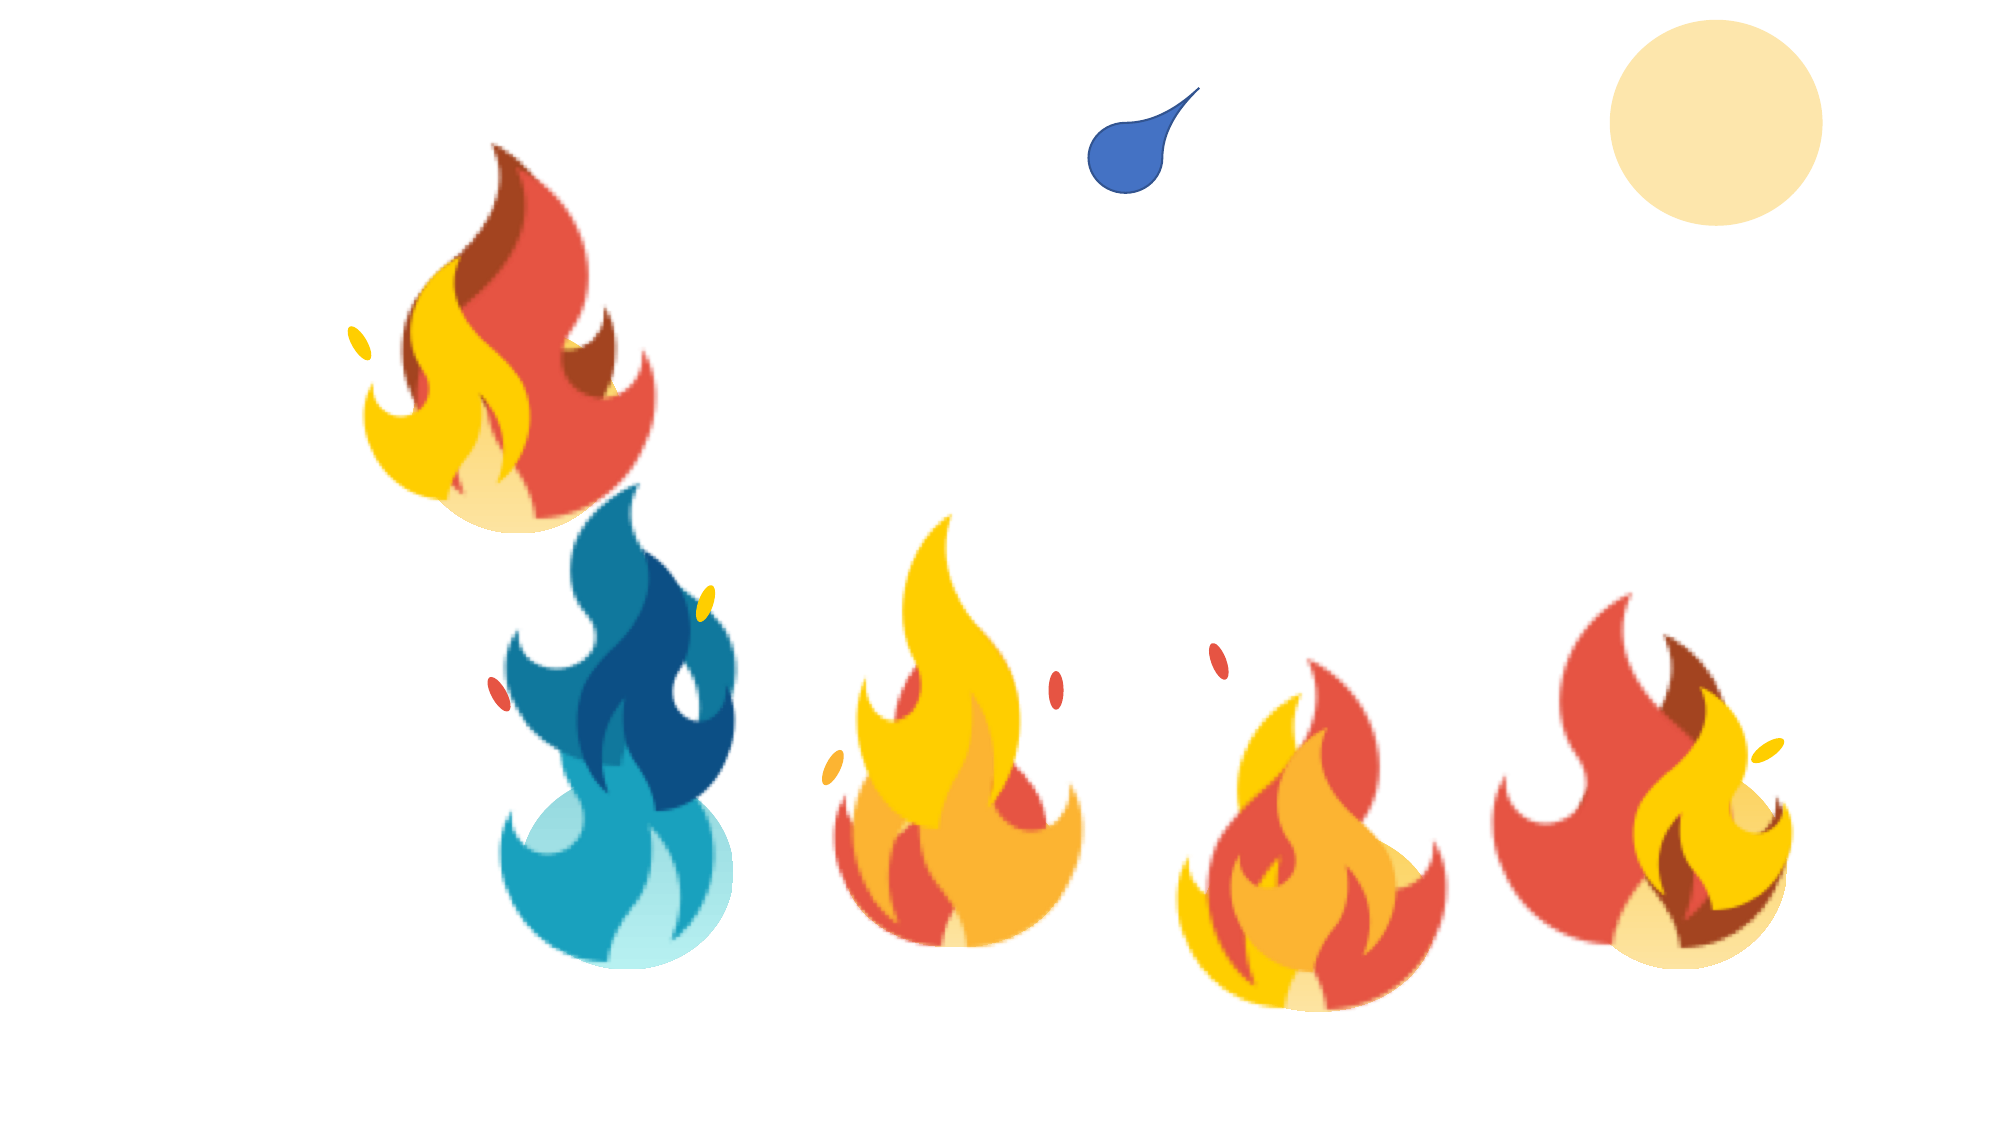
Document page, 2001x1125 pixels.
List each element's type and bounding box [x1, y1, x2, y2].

text_box [1417, 572, 1855, 970]
text_box [1109, 638, 1522, 1030]
text_box [808, 495, 1155, 966]
text_box [311, 124, 731, 540]
text_box [432, 466, 808, 980]
text_box [1608, 18, 1824, 227]
text_box [1087, 87, 1200, 194]
